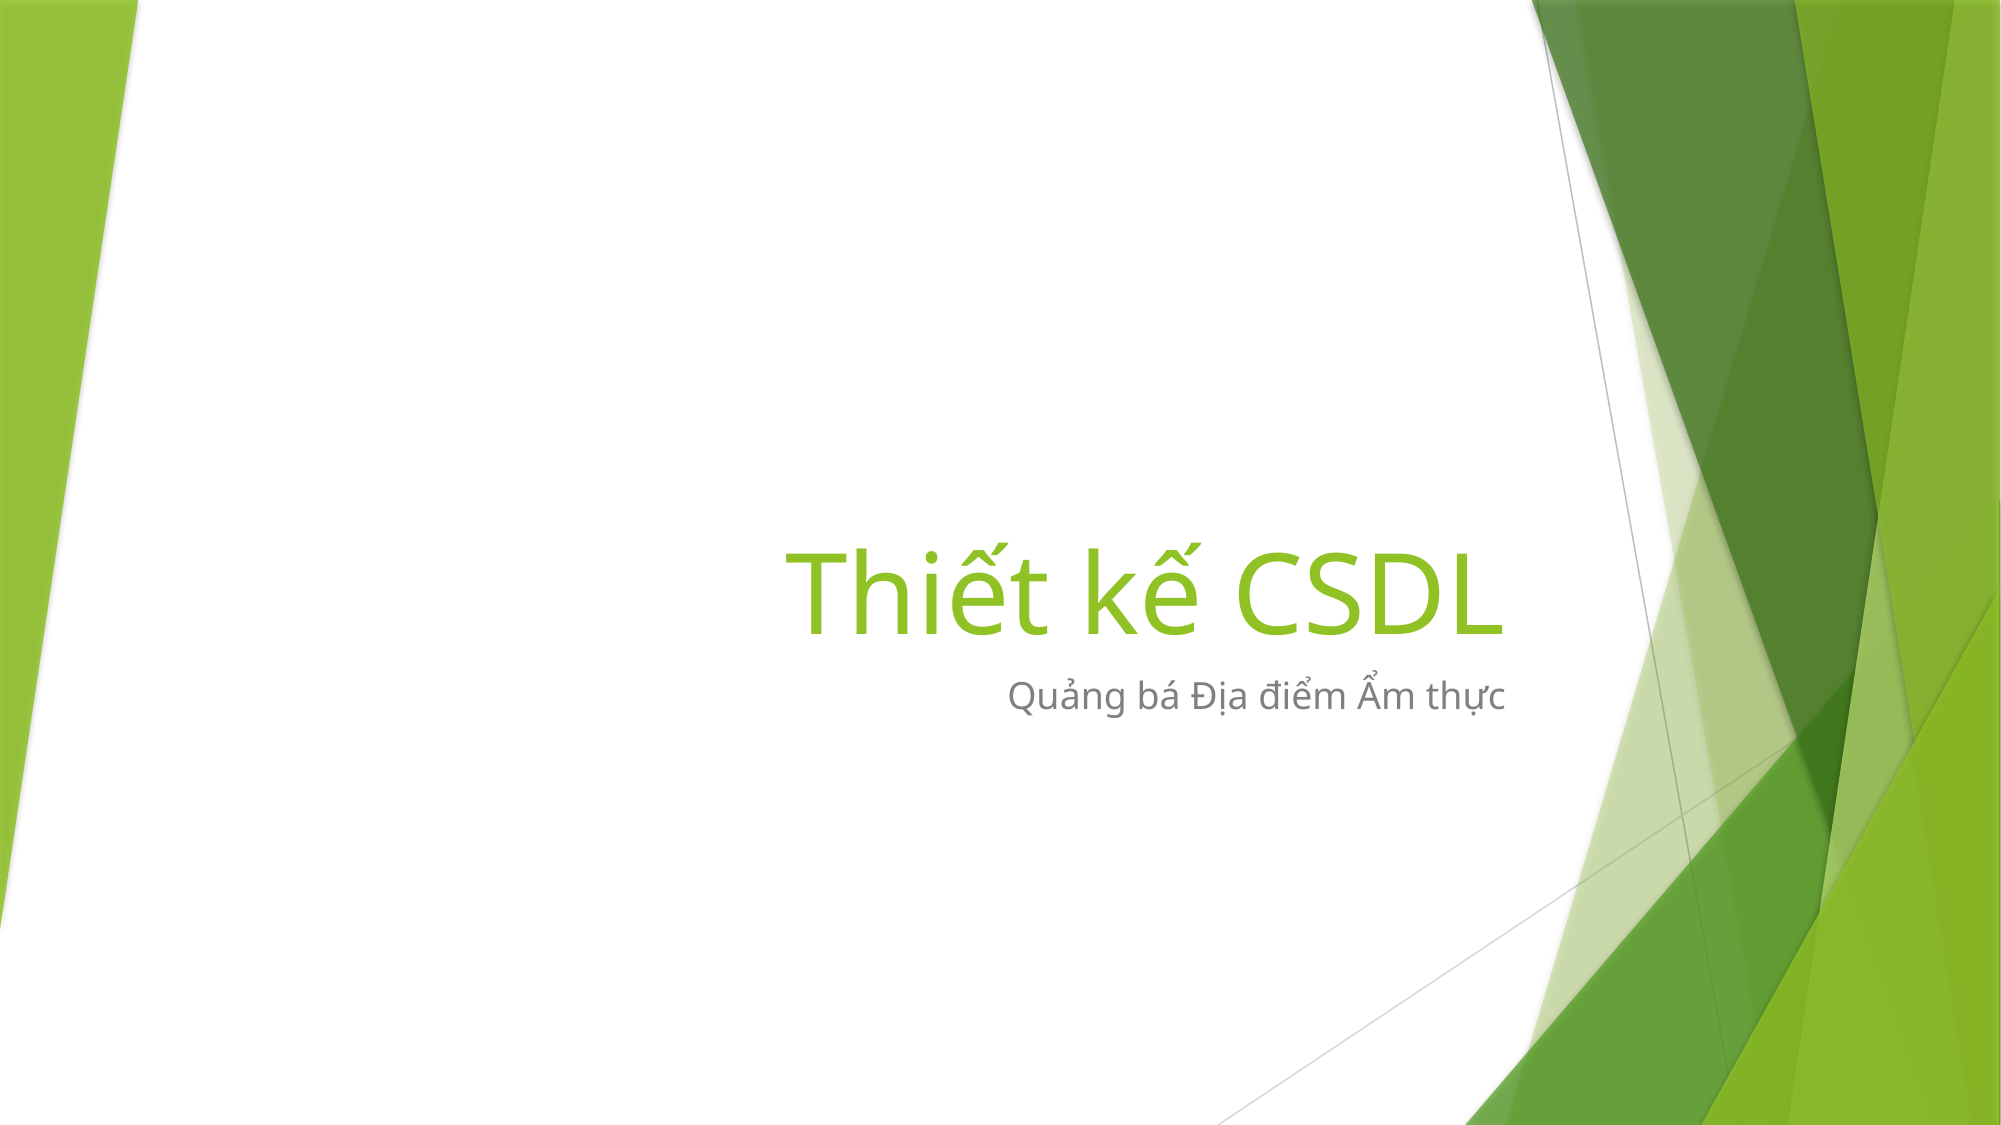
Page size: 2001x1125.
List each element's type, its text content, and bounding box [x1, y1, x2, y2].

subtitle Quảng bá Địa điểm Ẩm thực [247, 664, 1522, 845]
title Thiết kế CSDL [247, 394, 1522, 664]
